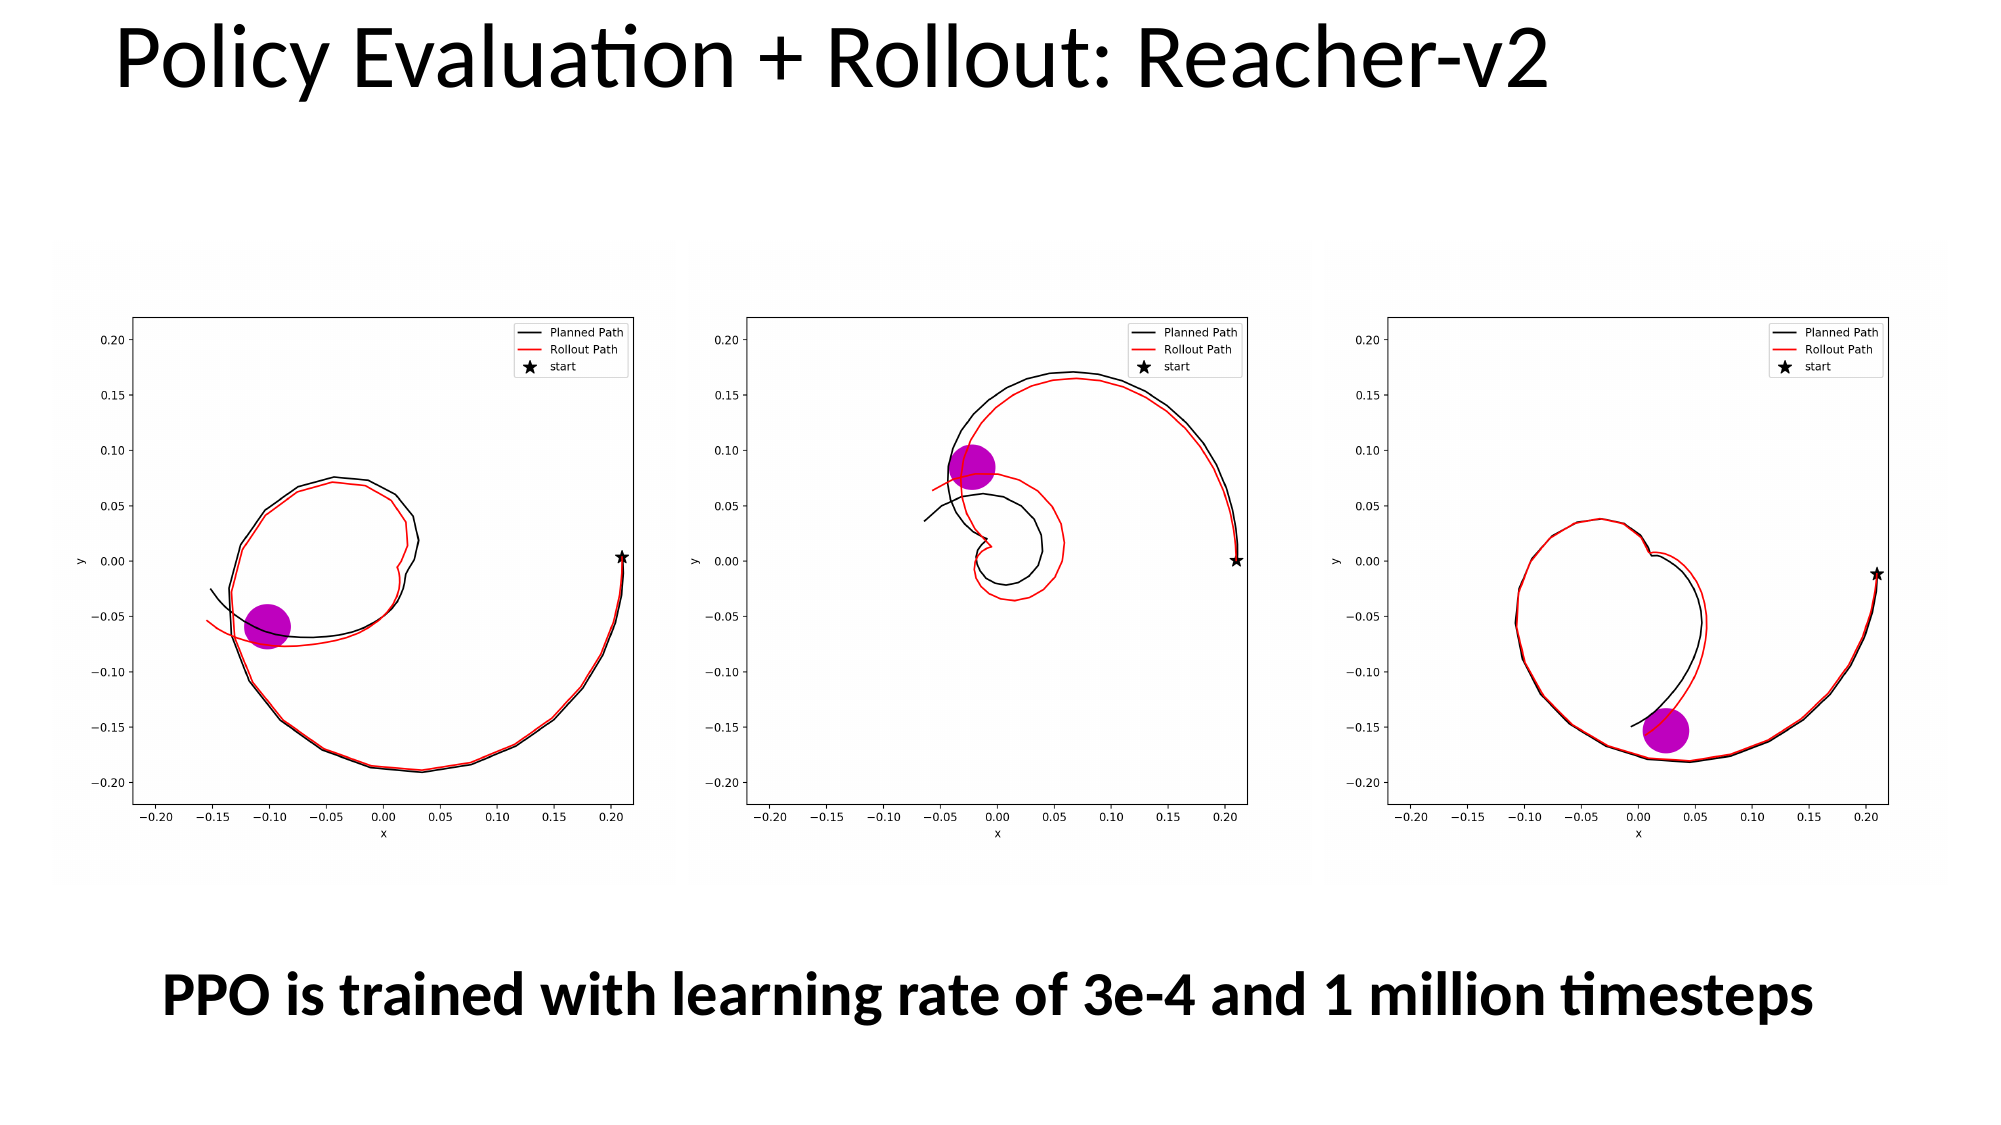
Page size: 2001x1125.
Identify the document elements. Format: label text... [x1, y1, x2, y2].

text_box Policy Evaluation + Rollout: Reacher-v2 [100, 0, 1826, 119]
text_box PPO is trained with learning rate of 3e-4 and 1 million timesteps [147, 946, 1899, 1067]
picture [688, 239, 1312, 886]
picture [1324, 239, 1948, 886]
picture [52, 239, 676, 886]
